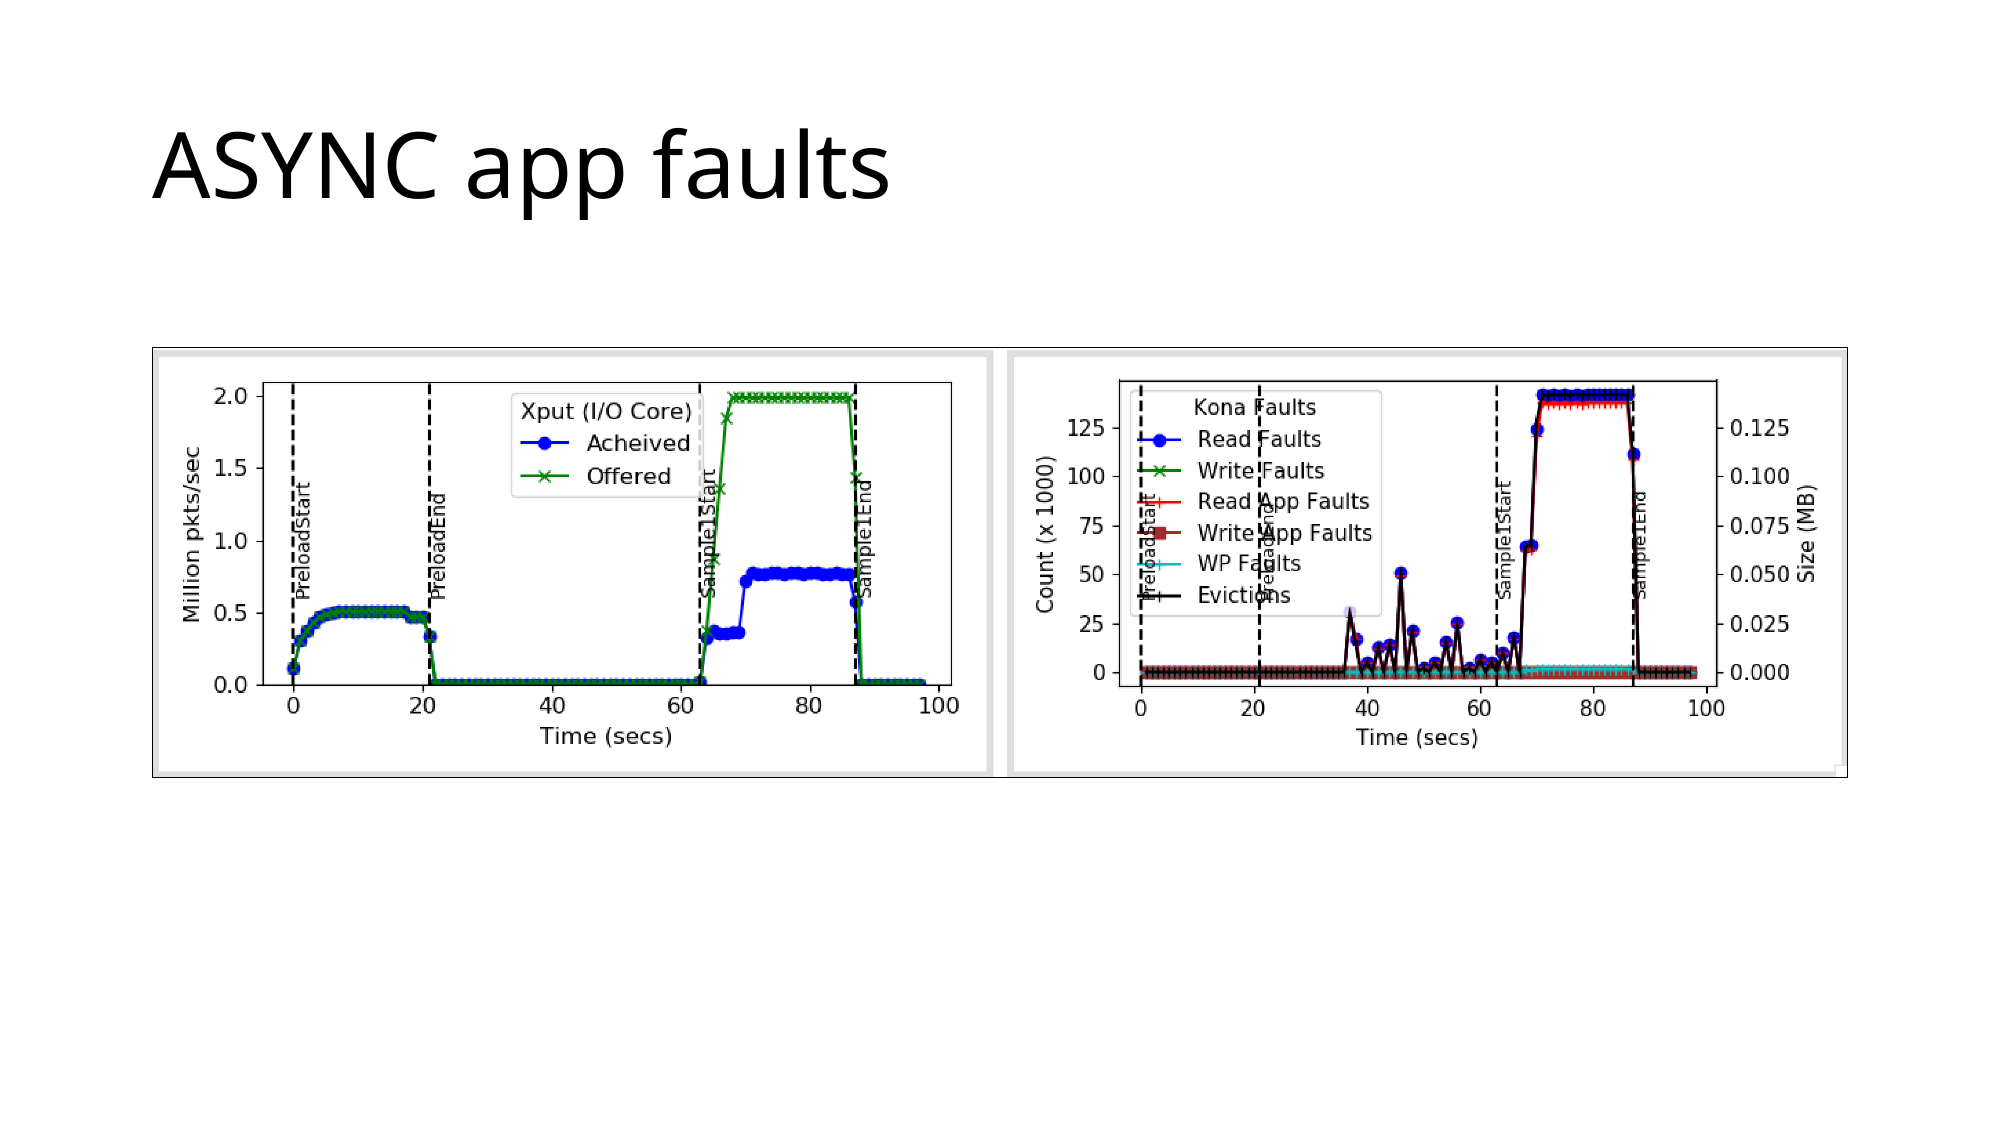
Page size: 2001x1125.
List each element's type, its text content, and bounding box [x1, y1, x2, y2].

picture [152, 347, 1848, 778]
title ASYNC app faults [137, 59, 1863, 278]
